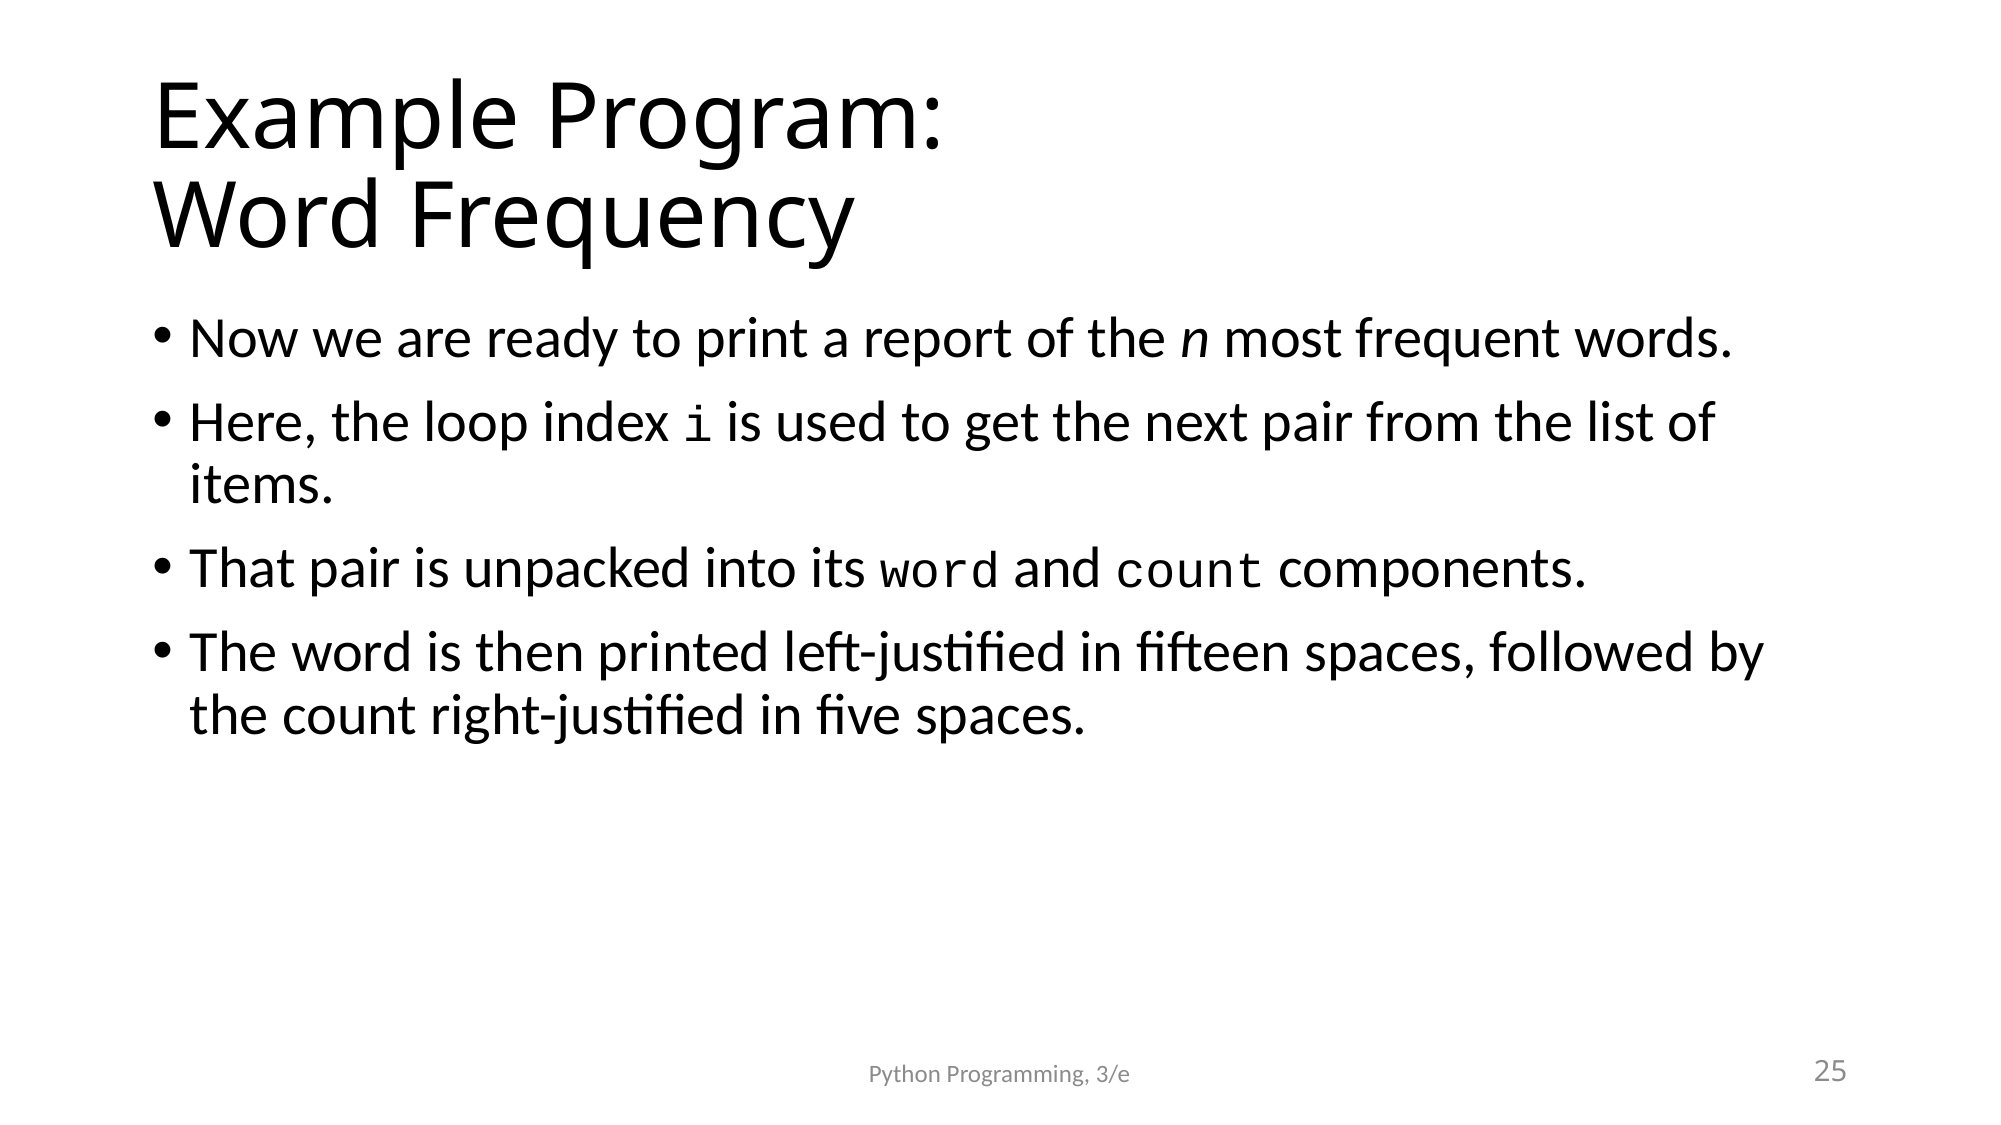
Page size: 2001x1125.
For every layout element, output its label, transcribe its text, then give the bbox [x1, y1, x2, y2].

list Now we are ready to print a report of the n most frequent words. Here, the loop index i is used to get the next pair from the list of items. That pair is unpacked into its word and count components. The word is then printed left-justified in fifteen spaces, followed by the count right-justified in five spaces. [137, 299, 1863, 1014]
footer Python Programming, 3/e [662, 1042, 1338, 1103]
title Example Program: Word Frequency [137, 59, 1863, 278]
slide_number 25 [1412, 1042, 1863, 1103]
